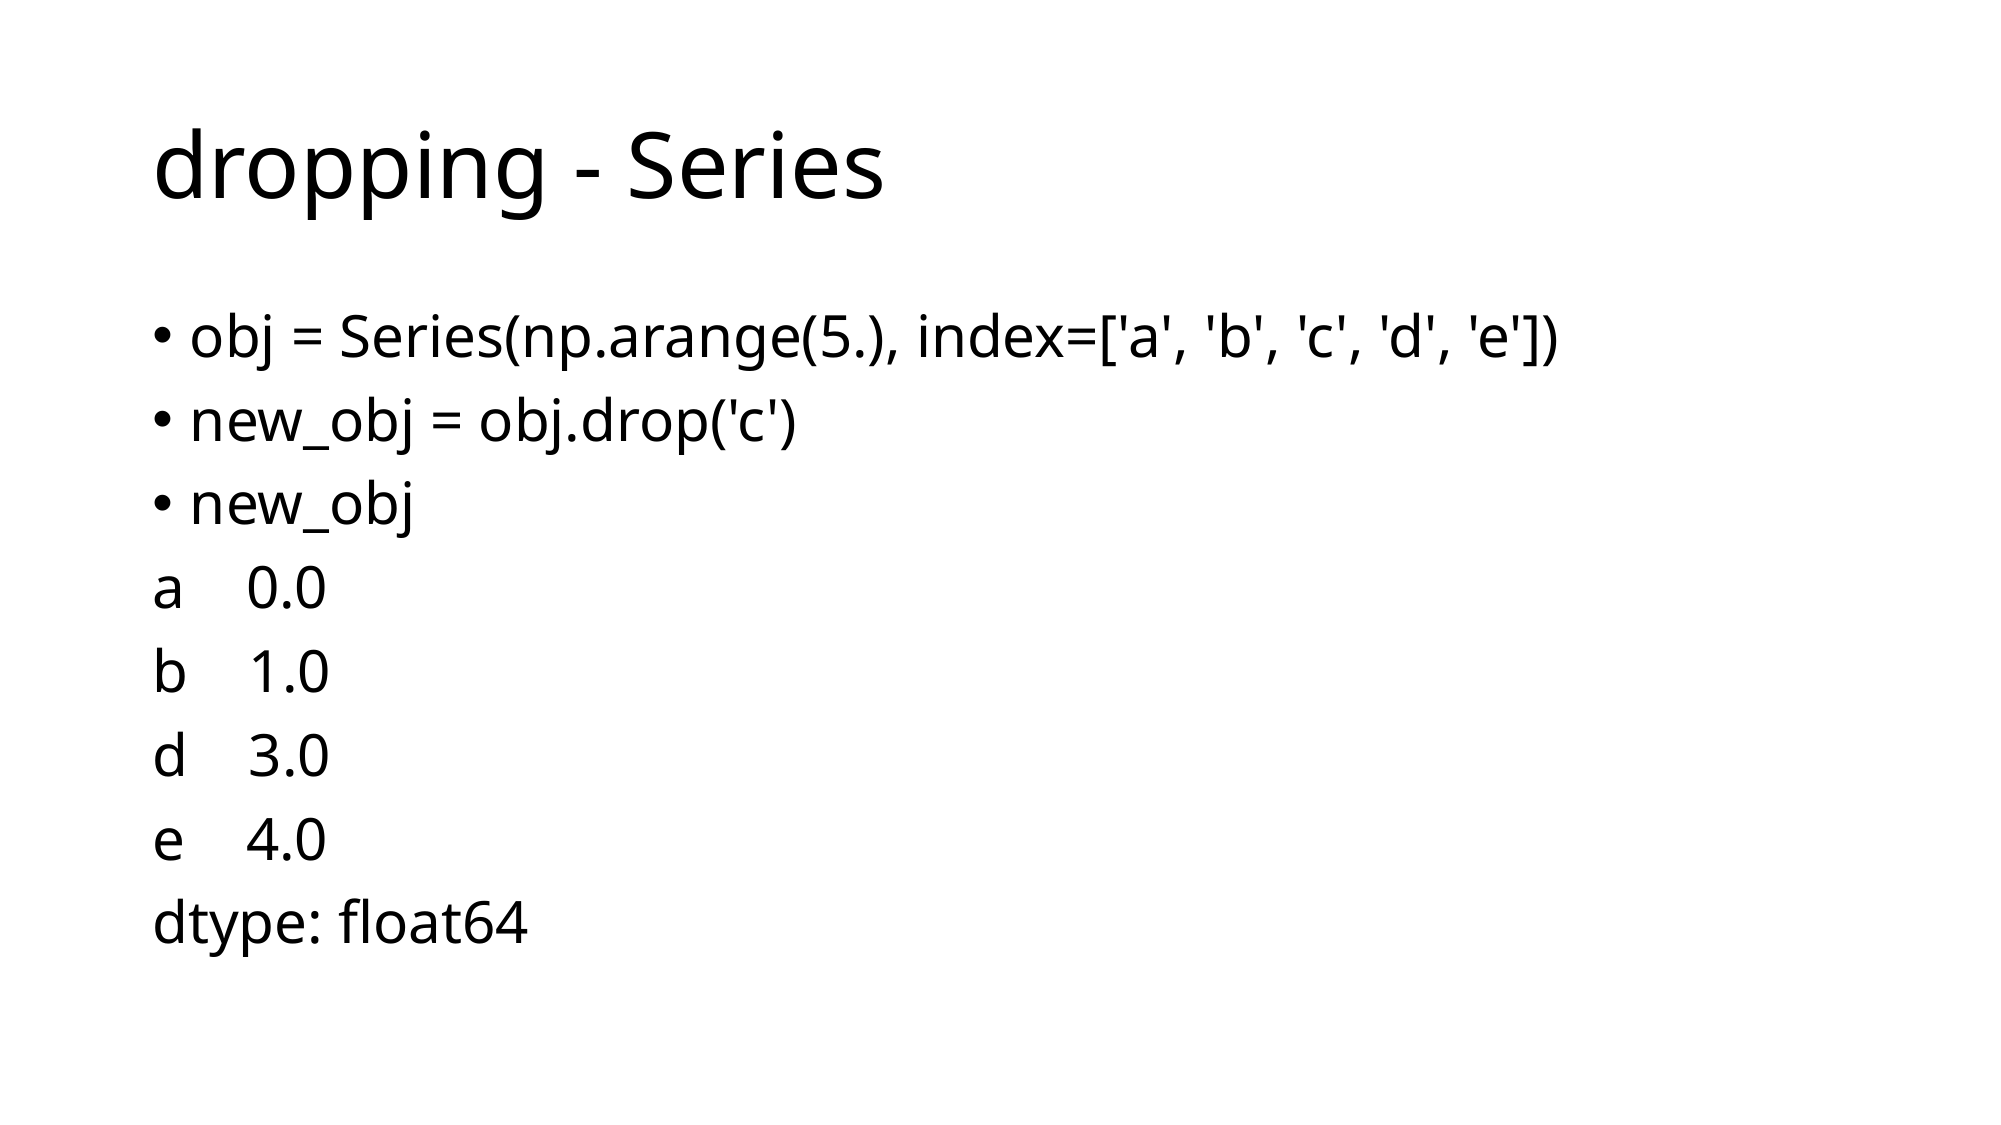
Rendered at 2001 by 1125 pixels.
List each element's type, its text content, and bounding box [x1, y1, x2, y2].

title dropping - Series [137, 59, 1863, 278]
list obj = Series(np.arange(5.), index=['a', 'b', 'c', 'd', 'e']) new_obj = obj.drop('c') new_obj a 0.0 b 1.0 d 3.0 e 4.0 dtype: float64 [137, 299, 1863, 1014]
